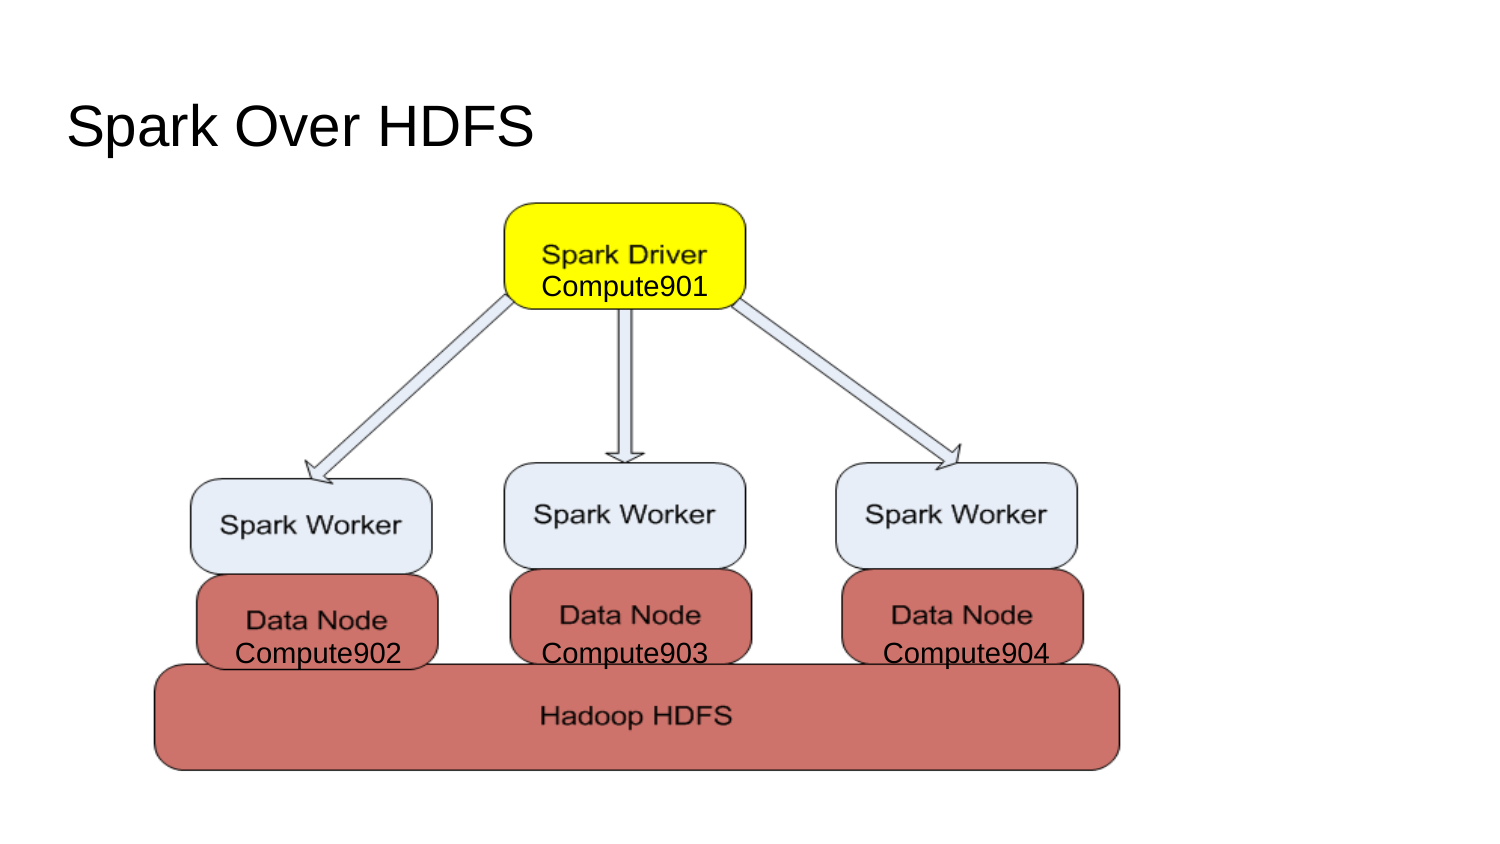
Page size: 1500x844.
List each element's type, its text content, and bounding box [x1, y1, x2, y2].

title Spark Over HDFS [51, 72, 1449, 167]
picture [141, 188, 1128, 779]
